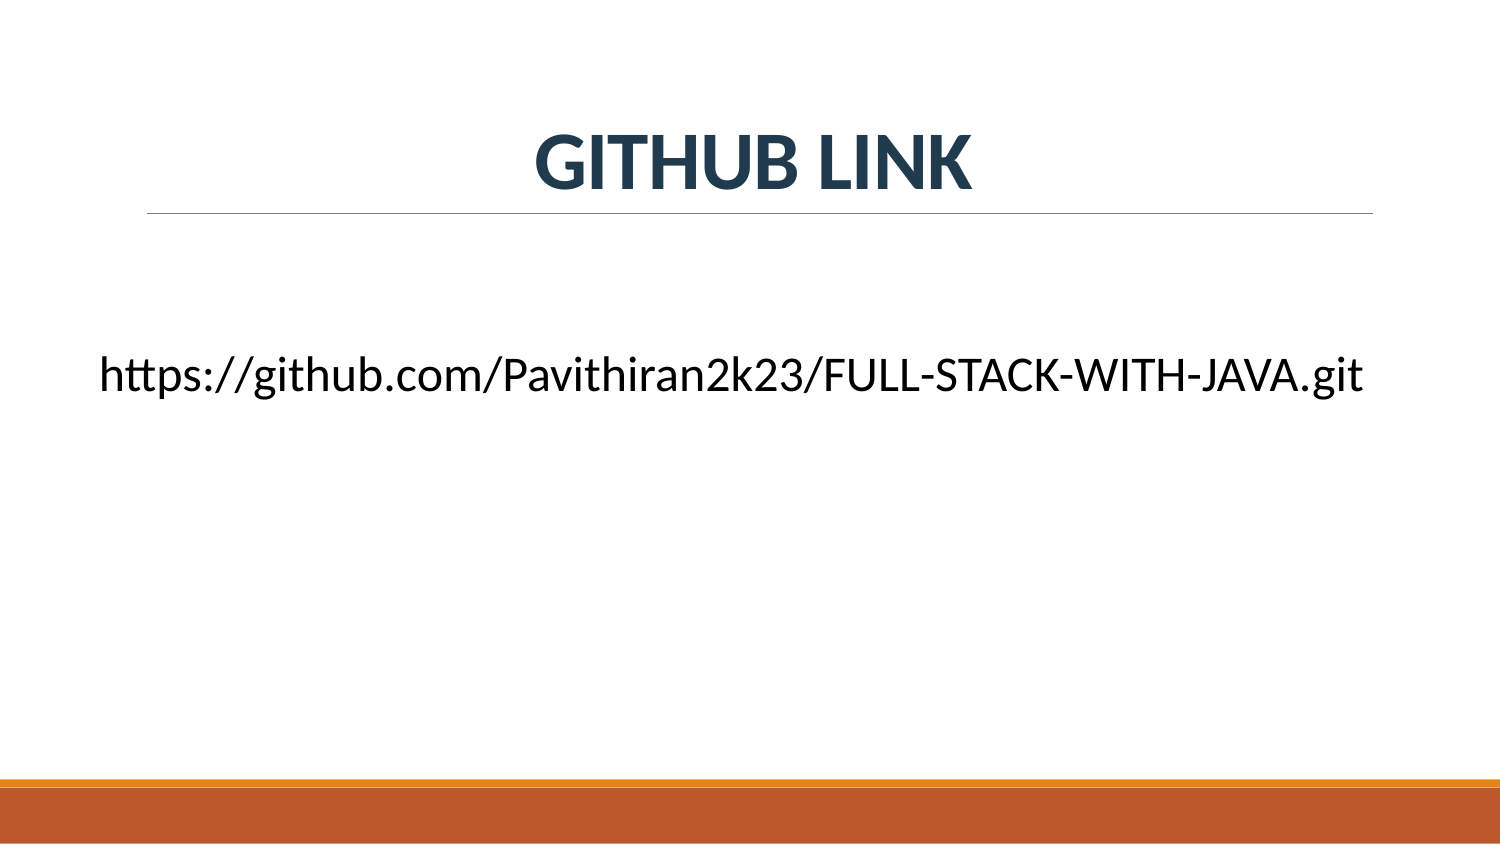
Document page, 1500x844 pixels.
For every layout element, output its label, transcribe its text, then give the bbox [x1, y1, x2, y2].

list https://github.com/Pavithiran2k23/FULL-STACK-WITH-JAVA.git [87, 340, 1500, 836]
title GITHUB LINK [135, 35, 1373, 214]
